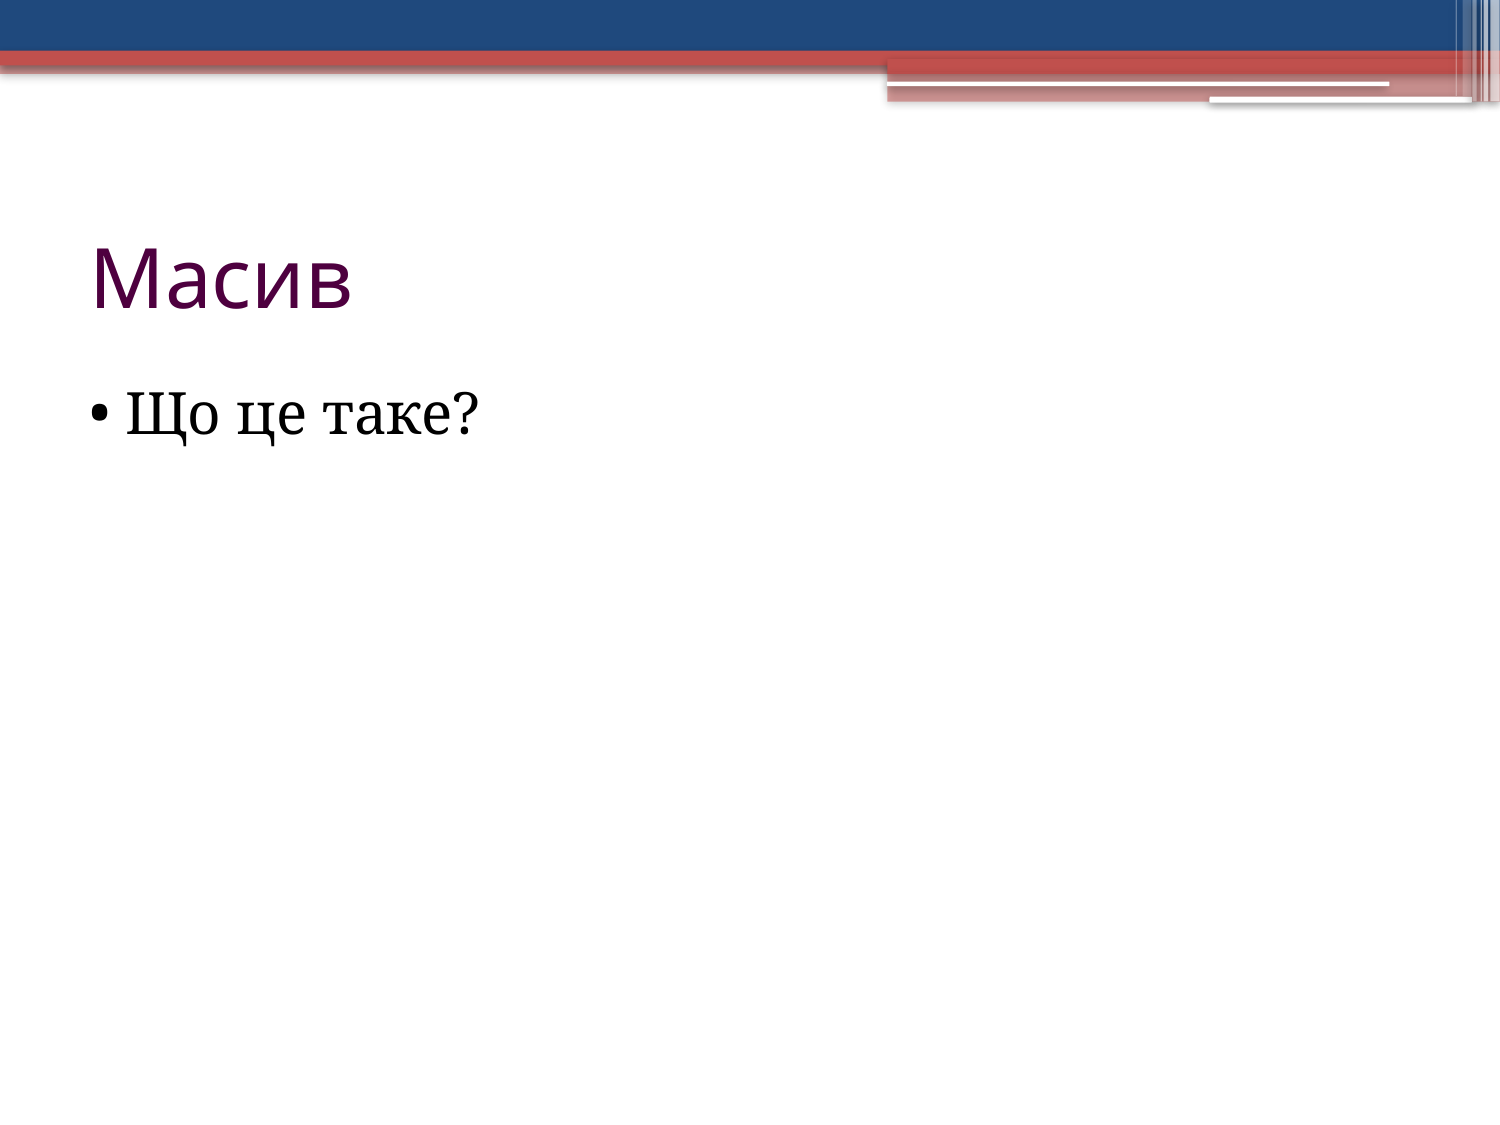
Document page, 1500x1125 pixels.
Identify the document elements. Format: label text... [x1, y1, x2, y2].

text_box Масив [75, 187, 1425, 363]
text_box Що це таке? [75, 368, 1425, 1079]
